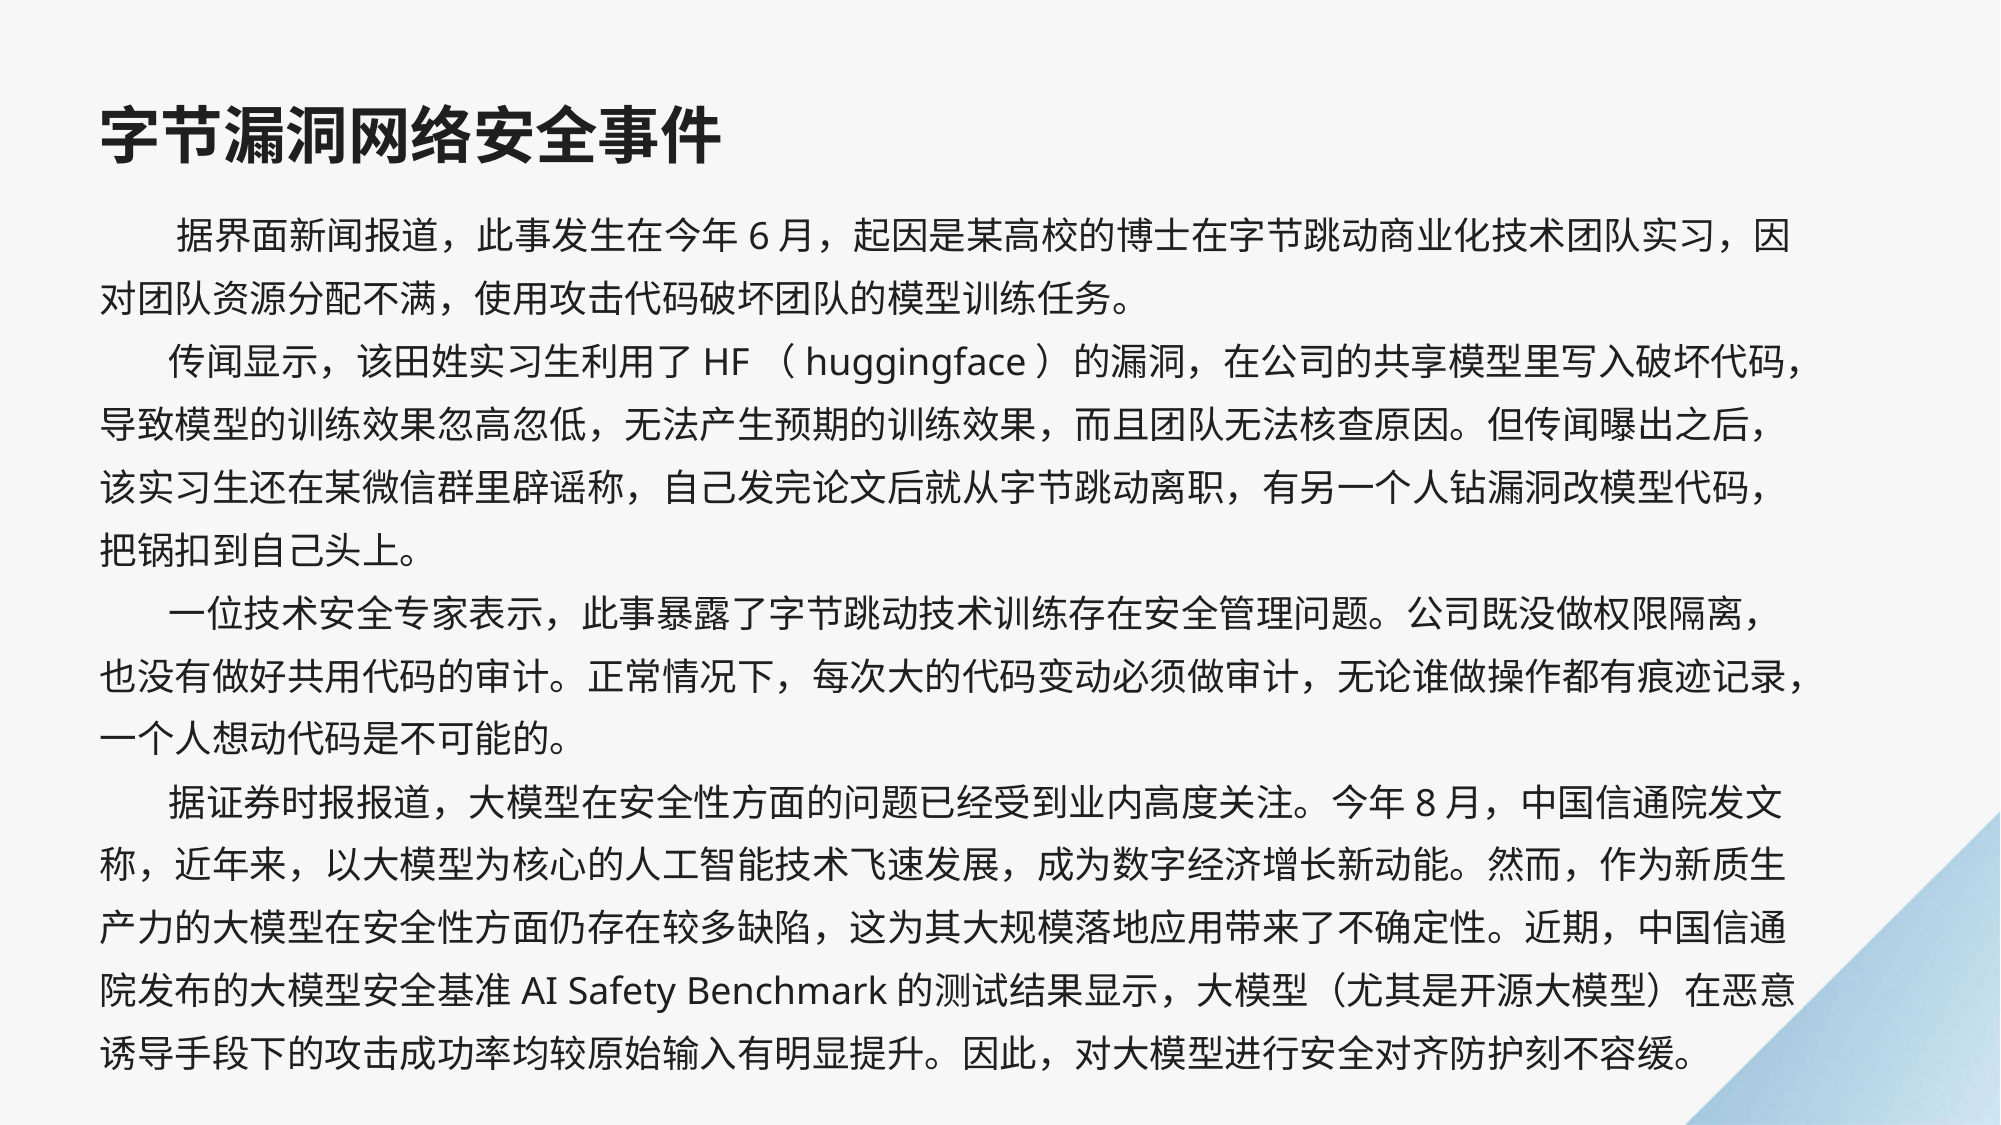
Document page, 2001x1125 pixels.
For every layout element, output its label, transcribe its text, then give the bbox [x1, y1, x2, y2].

text_box 字节漏洞网络安全事件 [78, 43, 1922, 194]
text_box 据界面新闻报道，此事发生在今年6月，起因是某高校的博士在字节跳动商业化技术团队实习，因对团队资源分配不满，使用攻击代码破坏团队的模型训练任务。 传闻显示，该田姓实习生利用了HF（huggingface）的漏洞，在公司的共享模型里写入破坏代码，导致模型的训练效果忽高忽低，无法产生预期的训练效果，而且团队无法核查原因。但传闻曝出之后，该实习生还在某微信群里辟谣称，自己发完论文后就从字节跳动离职，有另一个人钻漏洞改模型代码，把锅扣到自己头上。 一位技术安全专家表示，此事暴露了字节跳动技术训练存在安全管理问题。公司既没做权限隔离，也没有做好共用代码的审计。正常情况下，每次大的代码变动必须做审计，无论谁做操作都有痕迹记录，一个人想动代码是不可能的。 据证券时报报道，大模型在安全性方面的问题已经受到业内高度关注。今年8月，中国信通院发文称，近年来，以大模型为核心的人工智能技术飞速发展，成为数字经济增长新动能。然而，作为新质生产力的大模型在安全性方面仍存在较多缺陷，这为其大规模落地应用带来了不确定性。近期，中国信通院发布的大模型安全基准AI Safety Benchmark的测试结果显示，大模型（尤其是开源大模型）在恶意诱导手段下的攻击成功率均较原始输入有明显提升。因此，对大模型进行安全对齐防护刻不容缓。 [99, 193, 1800, 1013]
picture [0, 0, 2001, 1125]
